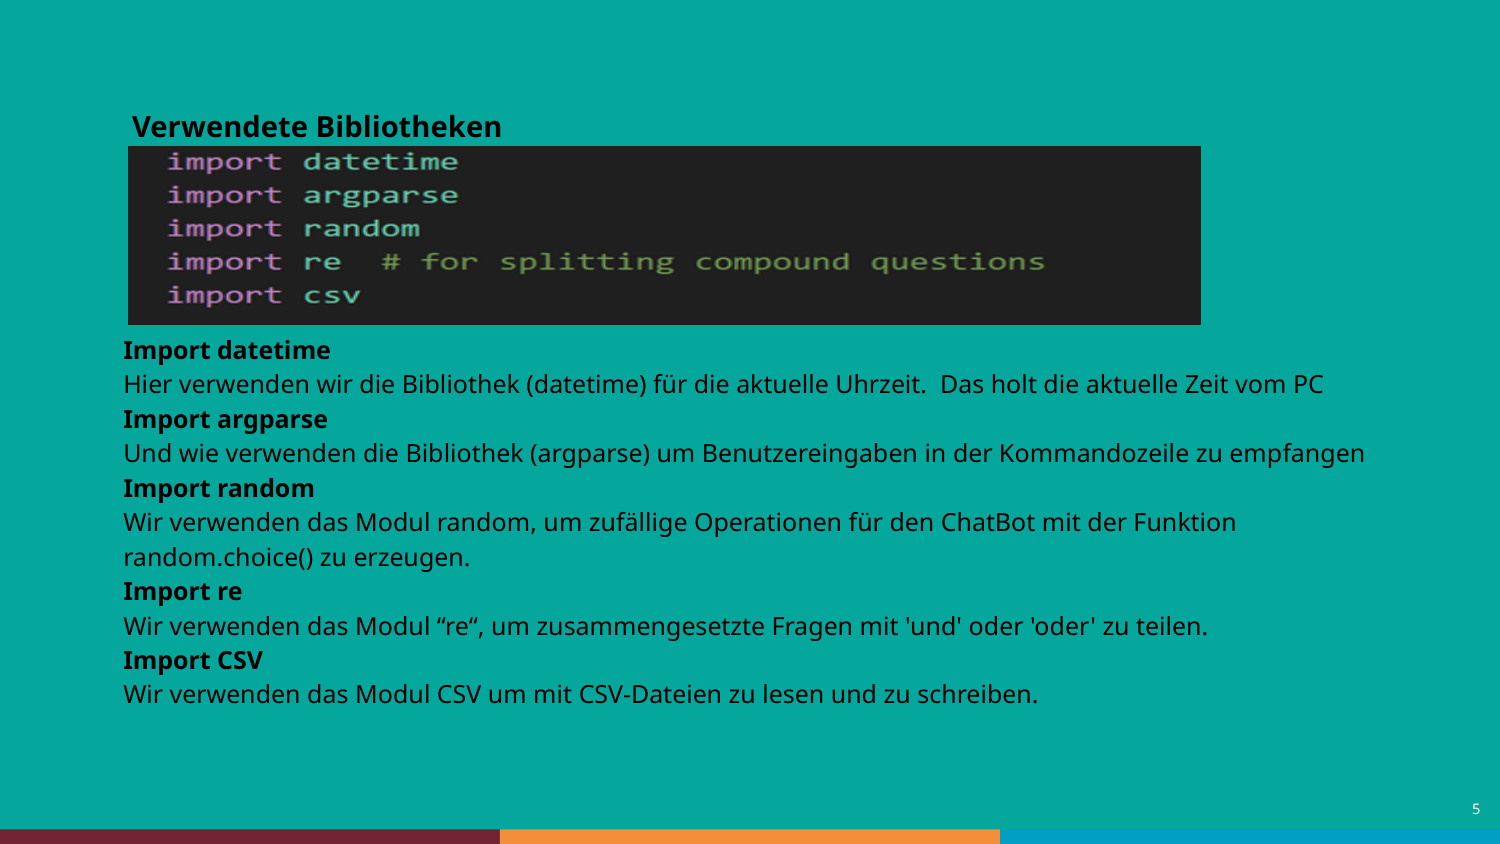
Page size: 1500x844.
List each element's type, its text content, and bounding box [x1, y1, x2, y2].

text_box 5 [1403, 797, 1481, 822]
text_box Verwendete Bibliotheken [120, 102, 1404, 184]
text_box Import datetime Hier verwenden wir die Bibliothek (datetime) für die aktuelle Uhrzeit. Das holt die aktuelle Zeit vom PC Import argparse Und wie verwenden die Bibliothek (argparse) um Benutzereingaben in der Kommandozeile zu empfangen Import random Wir verwenden das Modul random, um zufällige Operationen für den ChatBot mit der Funktion random.choice() zu erzeugen. Import re Wir verwenden das Modul “re“, um zusammengesetzte Fragen mit 'und' oder 'oder' zu teilen. Import CSV Wir verwenden das Modul CSV um mit CSV-Dateien zu lesen und zu schreiben. [112, 324, 1395, 715]
picture [128, 146, 1202, 325]
